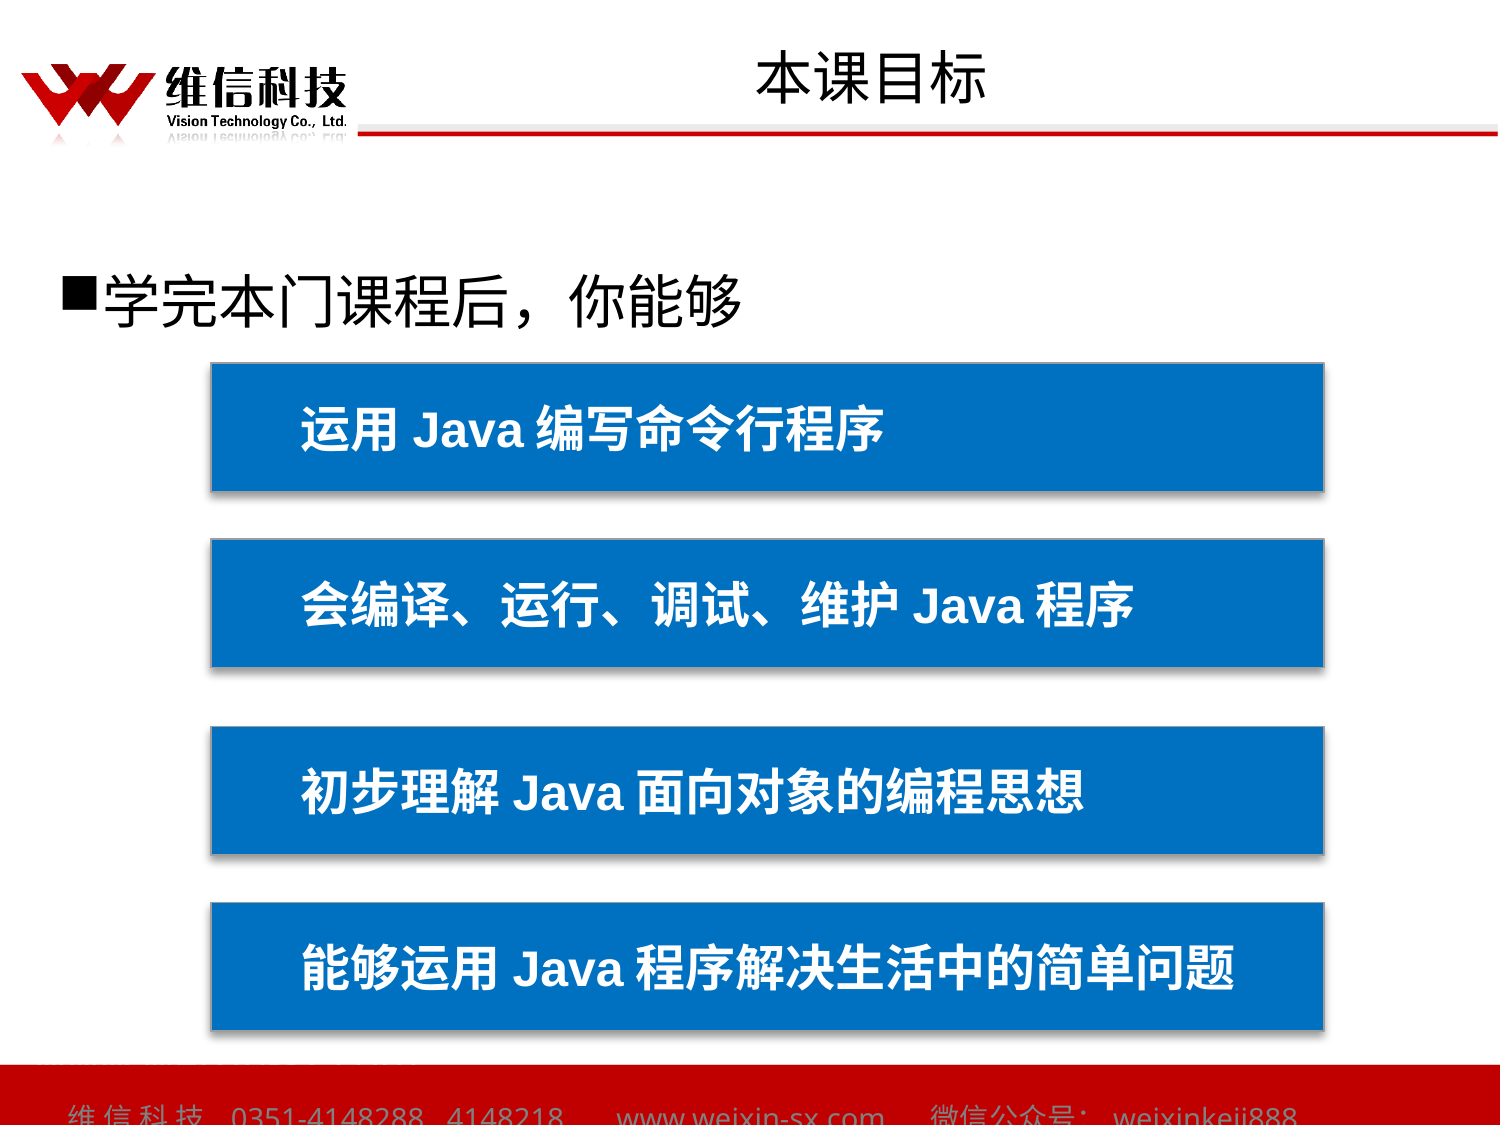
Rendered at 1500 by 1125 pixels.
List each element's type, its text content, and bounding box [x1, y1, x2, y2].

text_box 能够运用Java程序解决生活中的简单问题 [210, 902, 1325, 1031]
text_box 运用Java编写命令行程序 [210, 363, 1325, 492]
picture [19, 55, 352, 147]
list 学完本门课程后，你能够 [42, 257, 1485, 1043]
text_box 会编译、运行、调试、维护Java程序 [210, 538, 1325, 668]
title 本课目标 [379, 47, 1363, 114]
text_box 初步理解Java面向对象的编程思想 [210, 726, 1325, 856]
